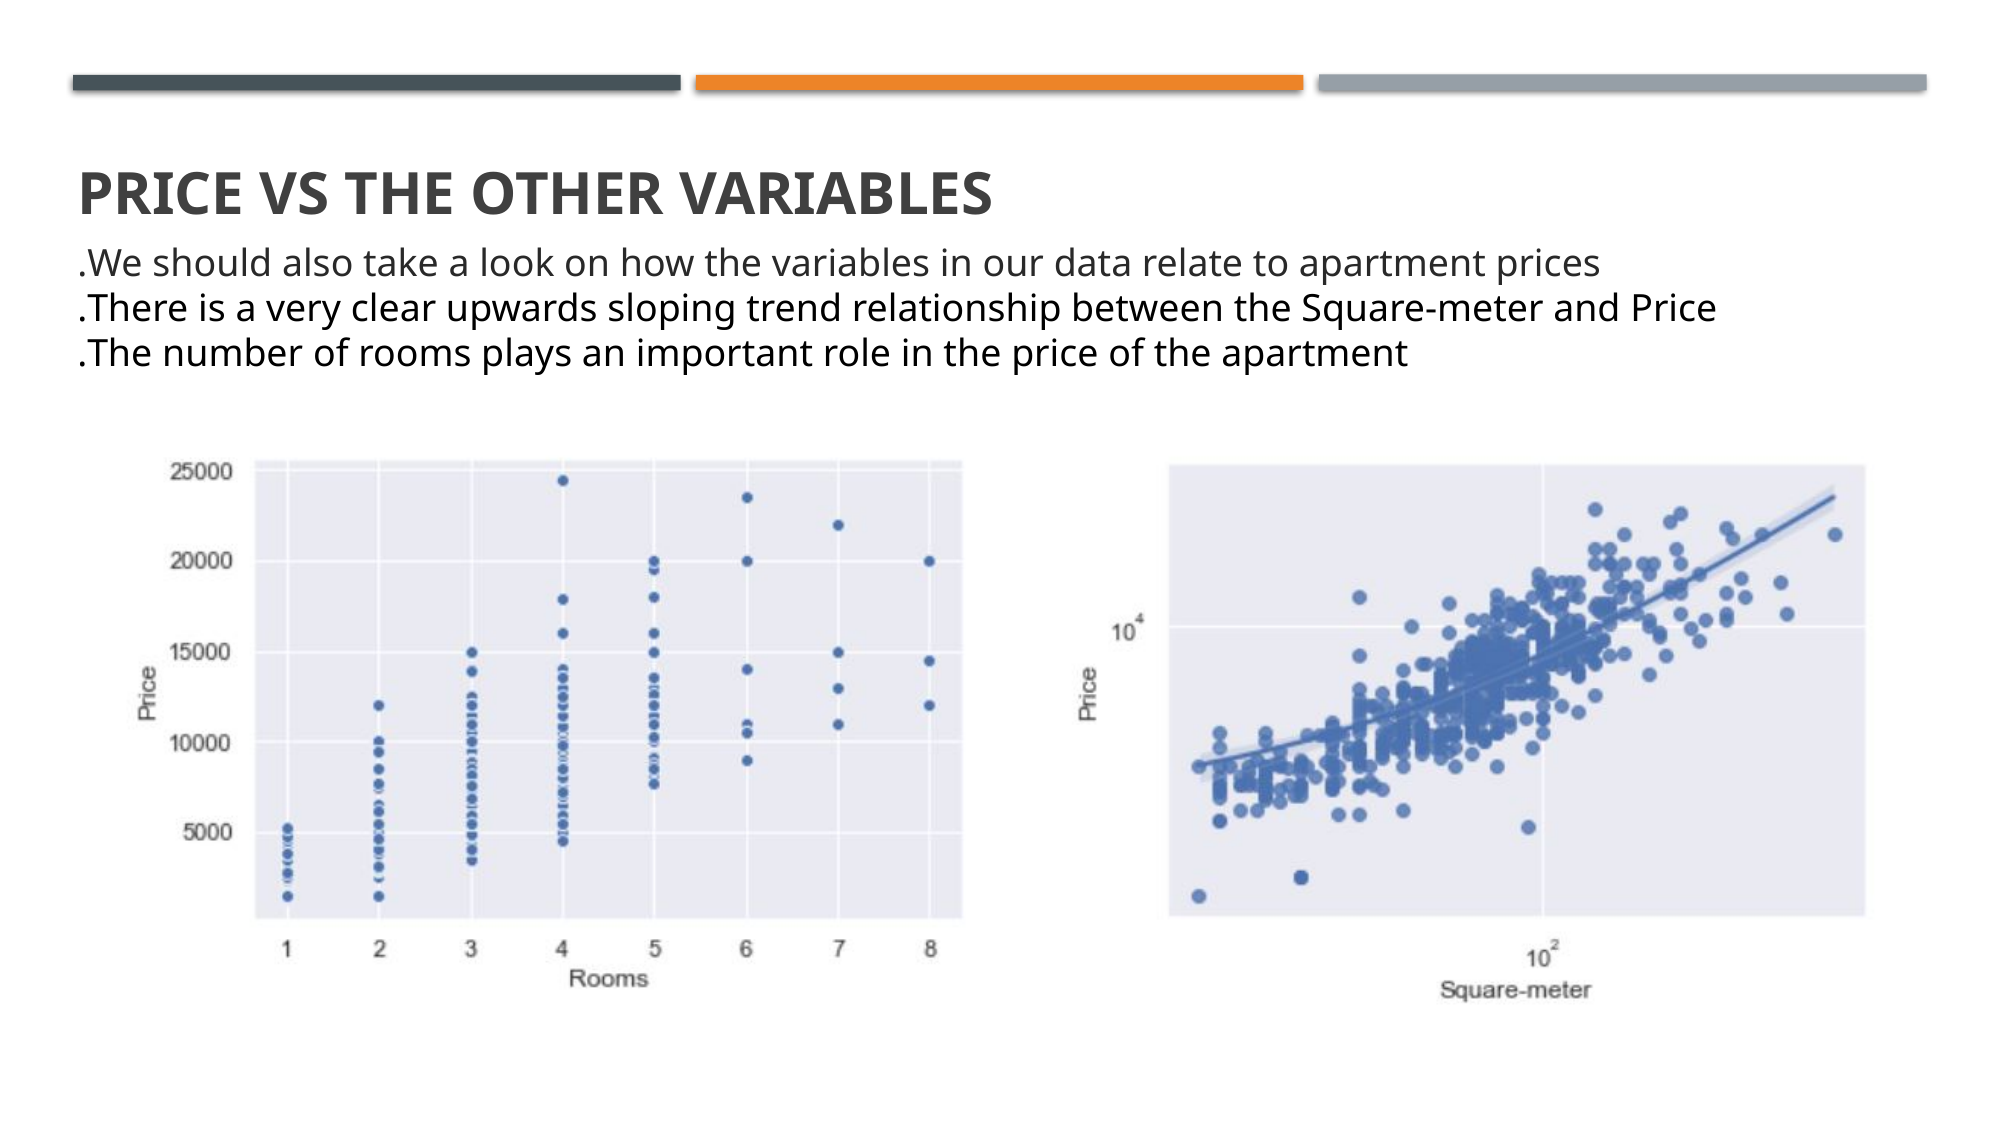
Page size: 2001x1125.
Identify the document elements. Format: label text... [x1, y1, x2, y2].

text_box We should also take a look on how the variables in our data relate to apartment prices. There is a very clear upwards sloping trend relationship between the Square-meter and Price. The number of rooms plays an important role in the price of the apartment. [62, 231, 1942, 382]
picture [52, 433, 1003, 1024]
picture [1048, 433, 1900, 1024]
text_box Price vs the other variables [62, 148, 1429, 231]
